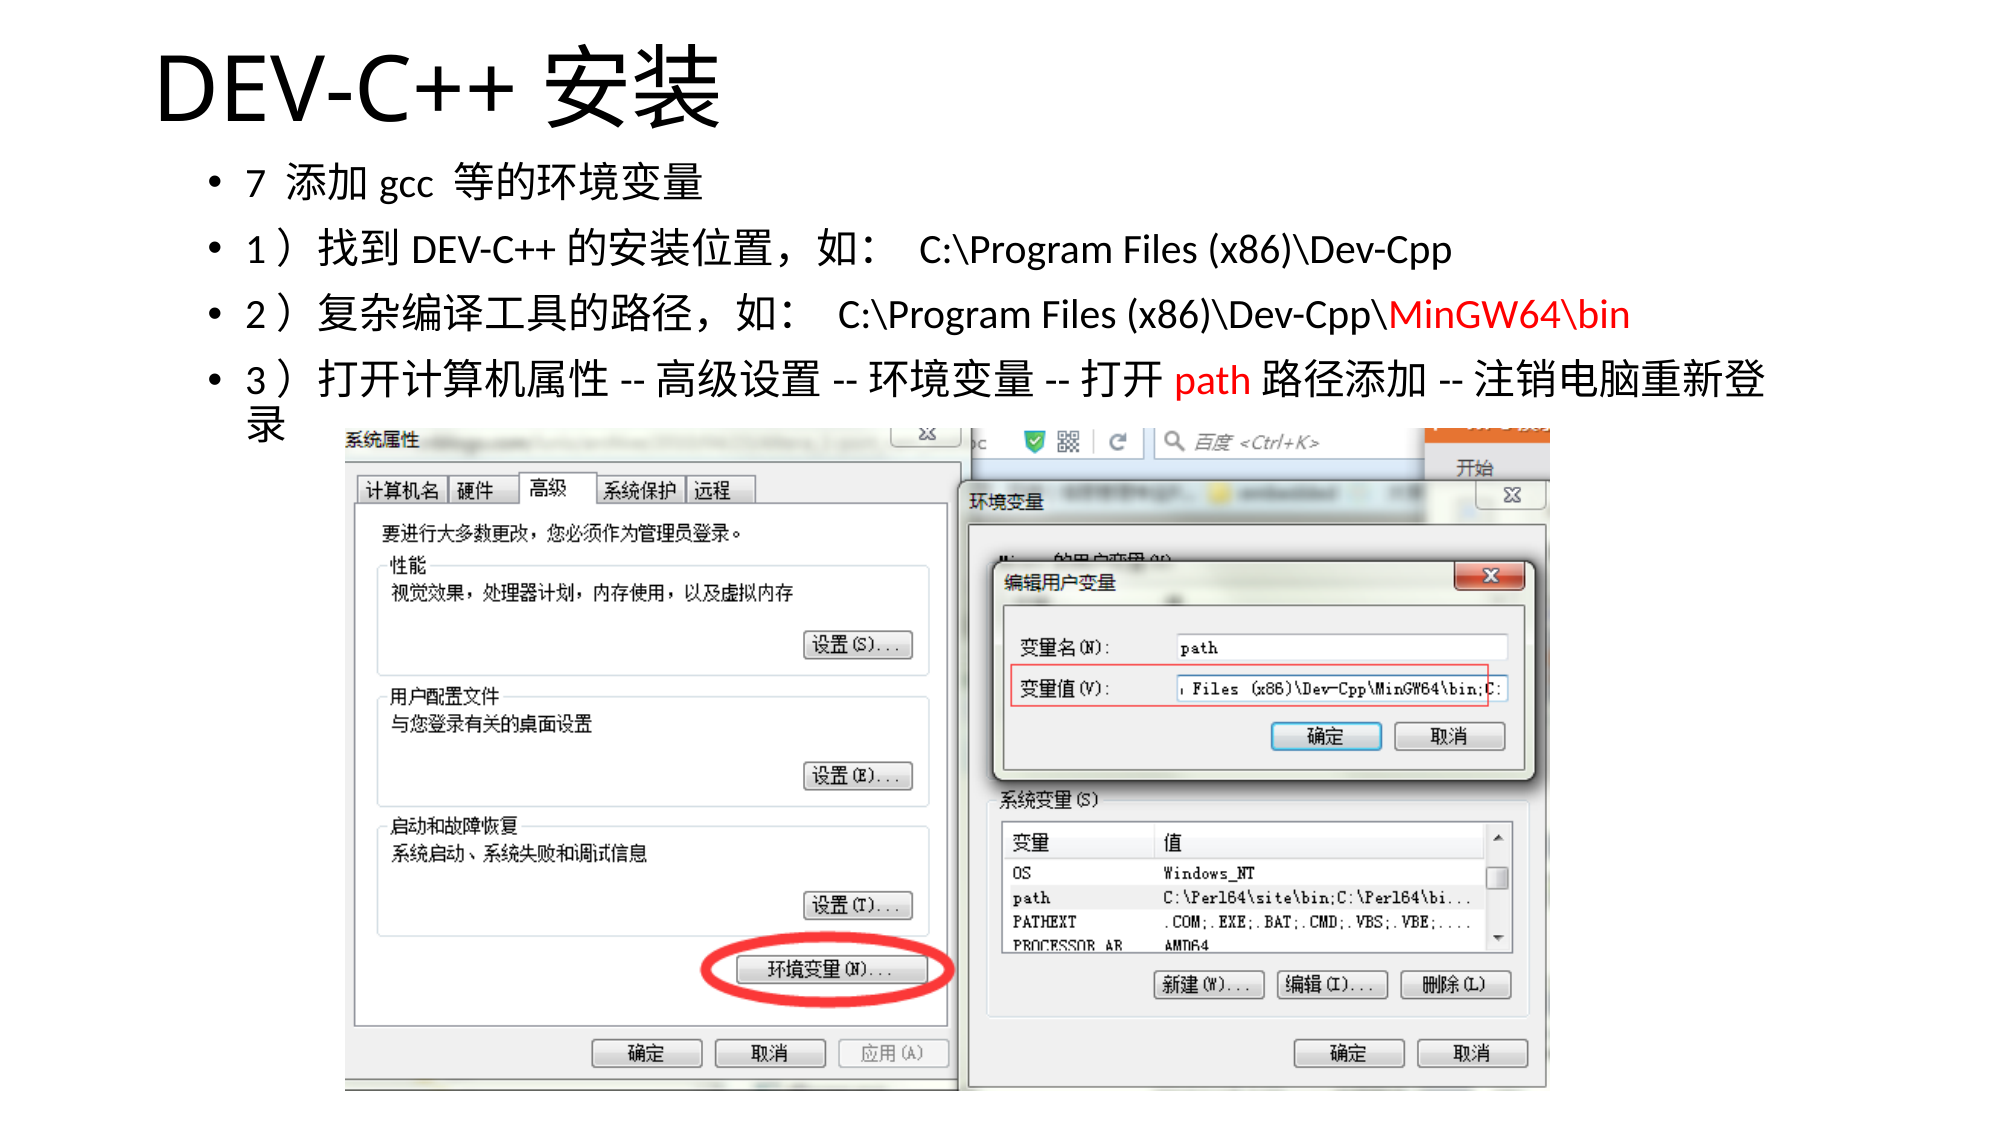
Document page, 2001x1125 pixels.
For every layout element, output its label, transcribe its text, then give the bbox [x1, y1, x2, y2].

list 7 添加gcc 等的环境变量 1）找到DEV-C++的安装位置，如： C:\Program Files (x86)\Dev-Cpp 2）复杂编译工具的路径，如： C:\Program Files (x86)\Dev-Cpp\MinGW64\bin 3）打开计算机属性--高级设置--环境变量--打开path路径添加--注销电脑重新登录 [192, 153, 1808, 1125]
title DEV-C++安装 [137, 30, 1863, 154]
picture [345, 428, 1550, 1091]
